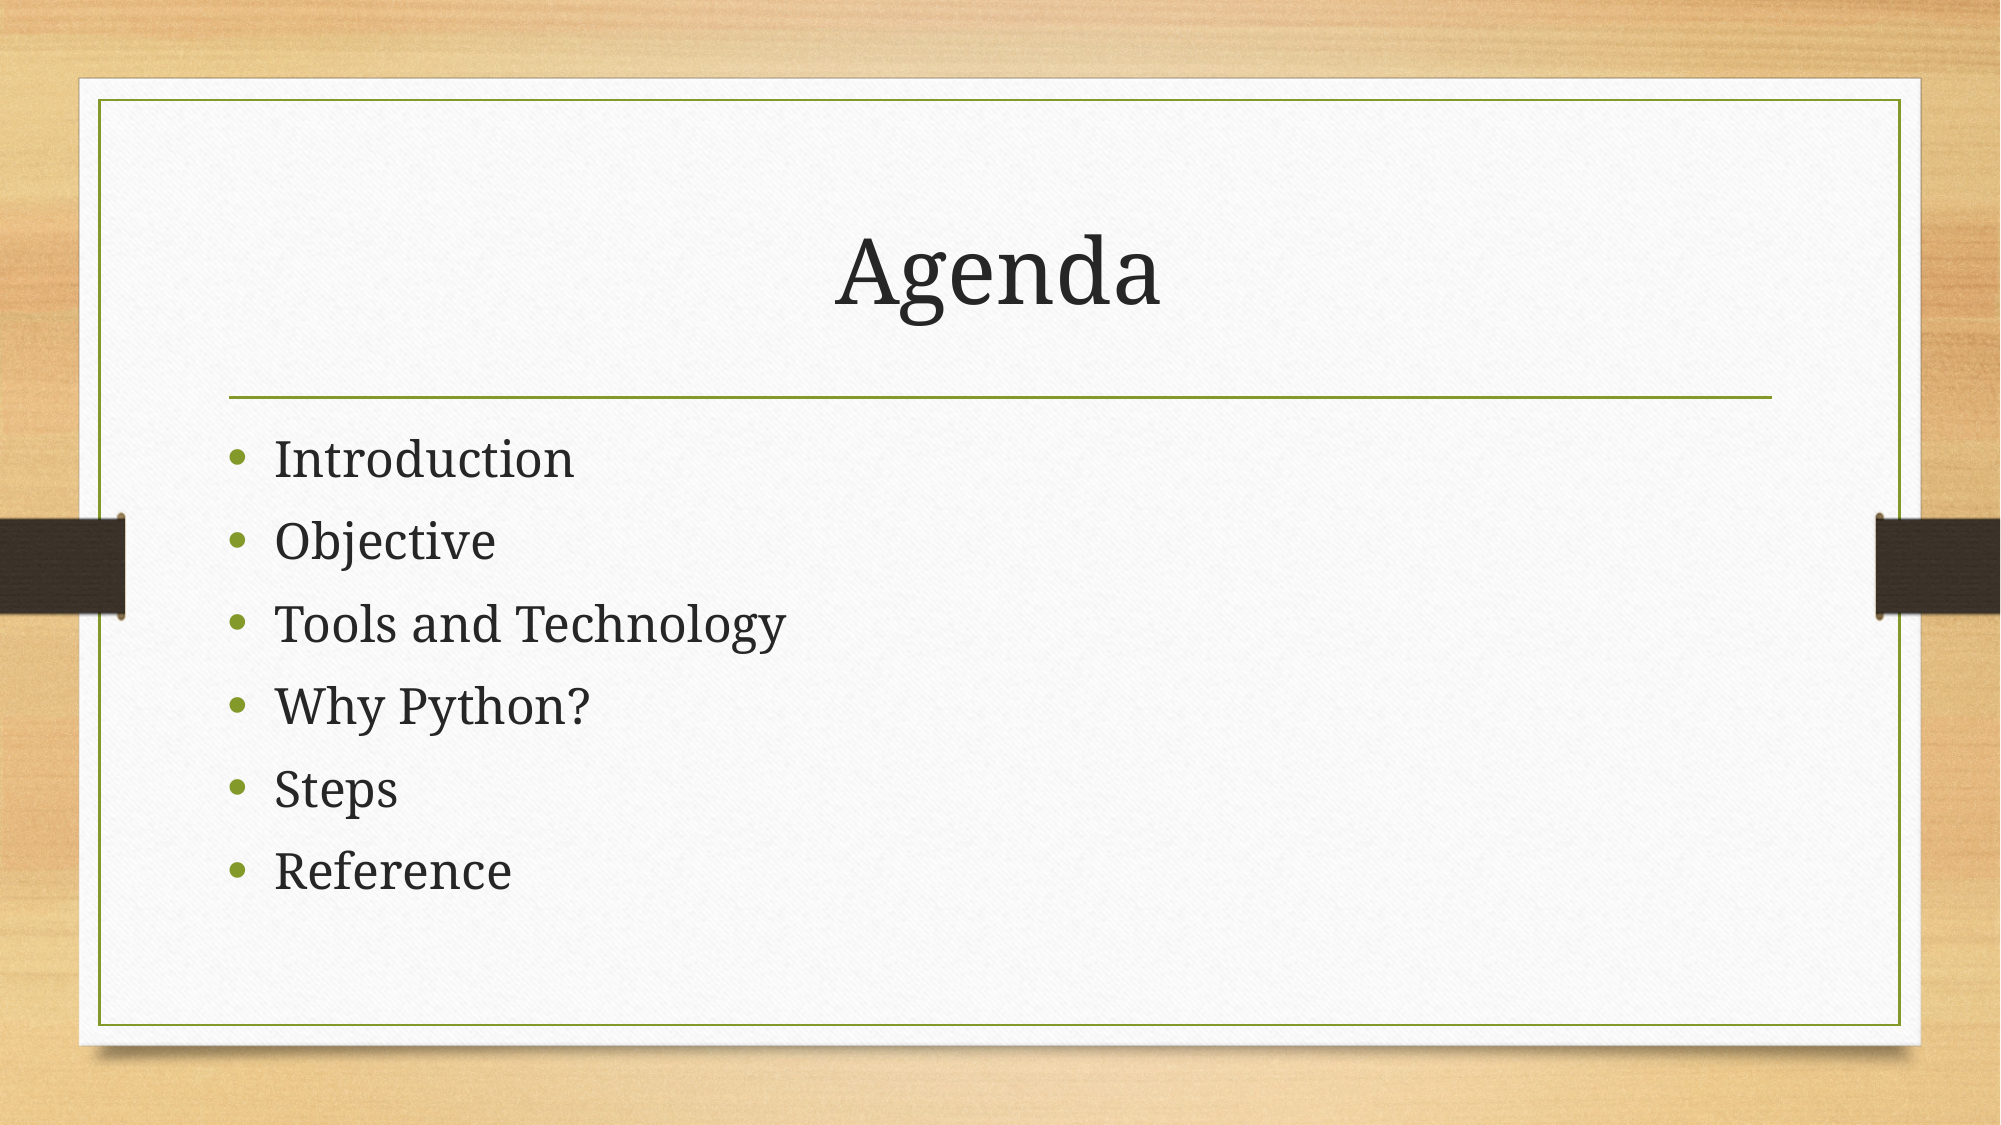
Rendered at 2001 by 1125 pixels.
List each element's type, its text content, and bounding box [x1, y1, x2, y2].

picture [0, 0, 2001, 1125]
list Introduction Objective Tools and Technology Why Python? Steps Reference [212, 419, 1788, 964]
title Agenda [212, 161, 1788, 375]
